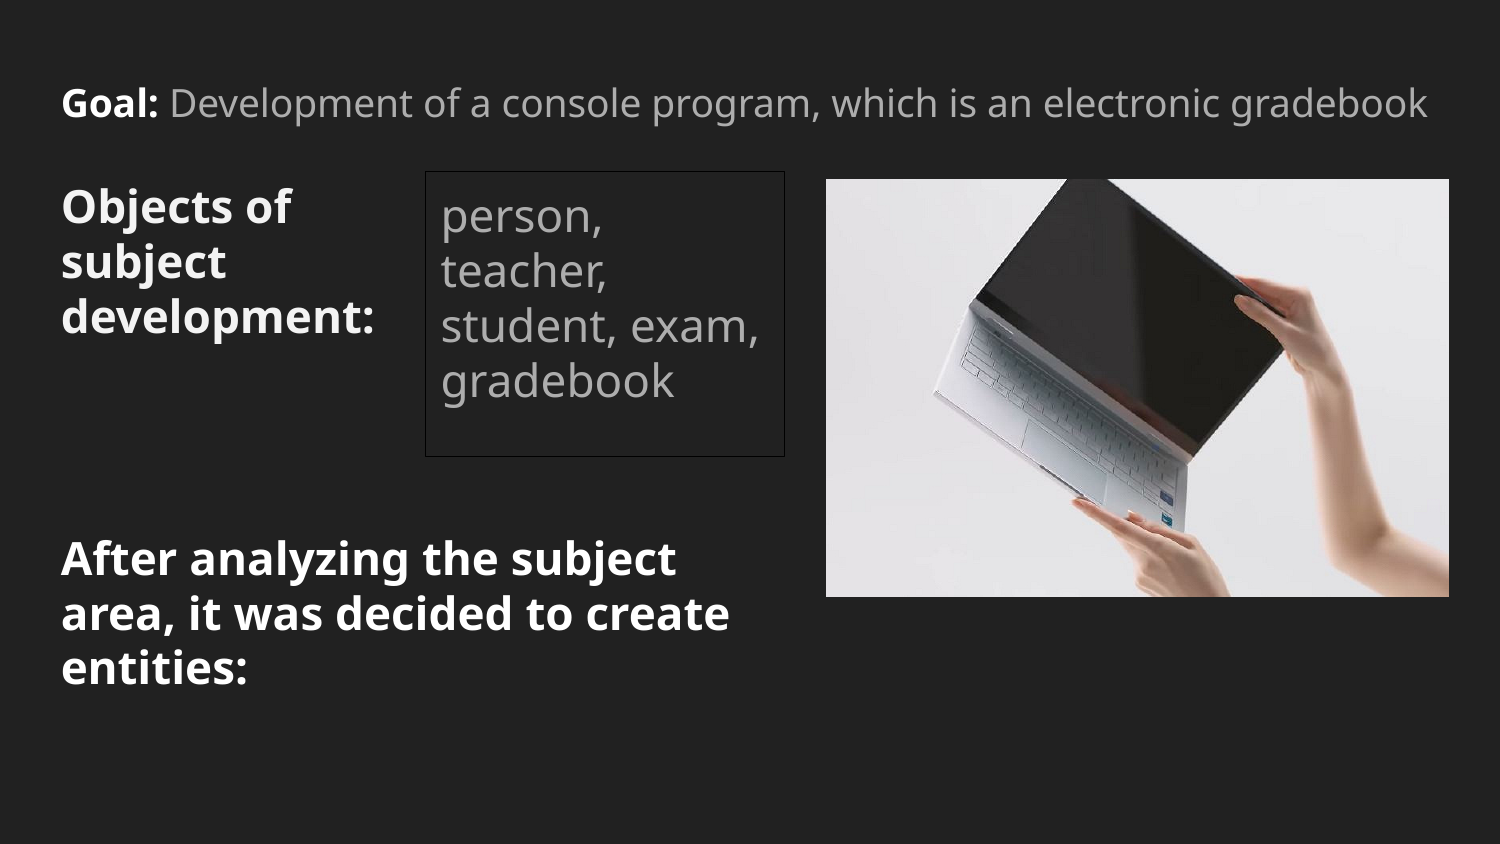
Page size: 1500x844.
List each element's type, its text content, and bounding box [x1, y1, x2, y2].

title Goal: Development of a console program, which is an electronic gradebook [45, 60, 1494, 155]
text_box person, teacher, student, exam, gradebook [425, 171, 785, 457]
text_box After analyzing the subject area, it was decided to create entities: [45, 514, 785, 710]
text_box Objects of subject development: [45, 162, 419, 358]
picture [826, 179, 1450, 598]
